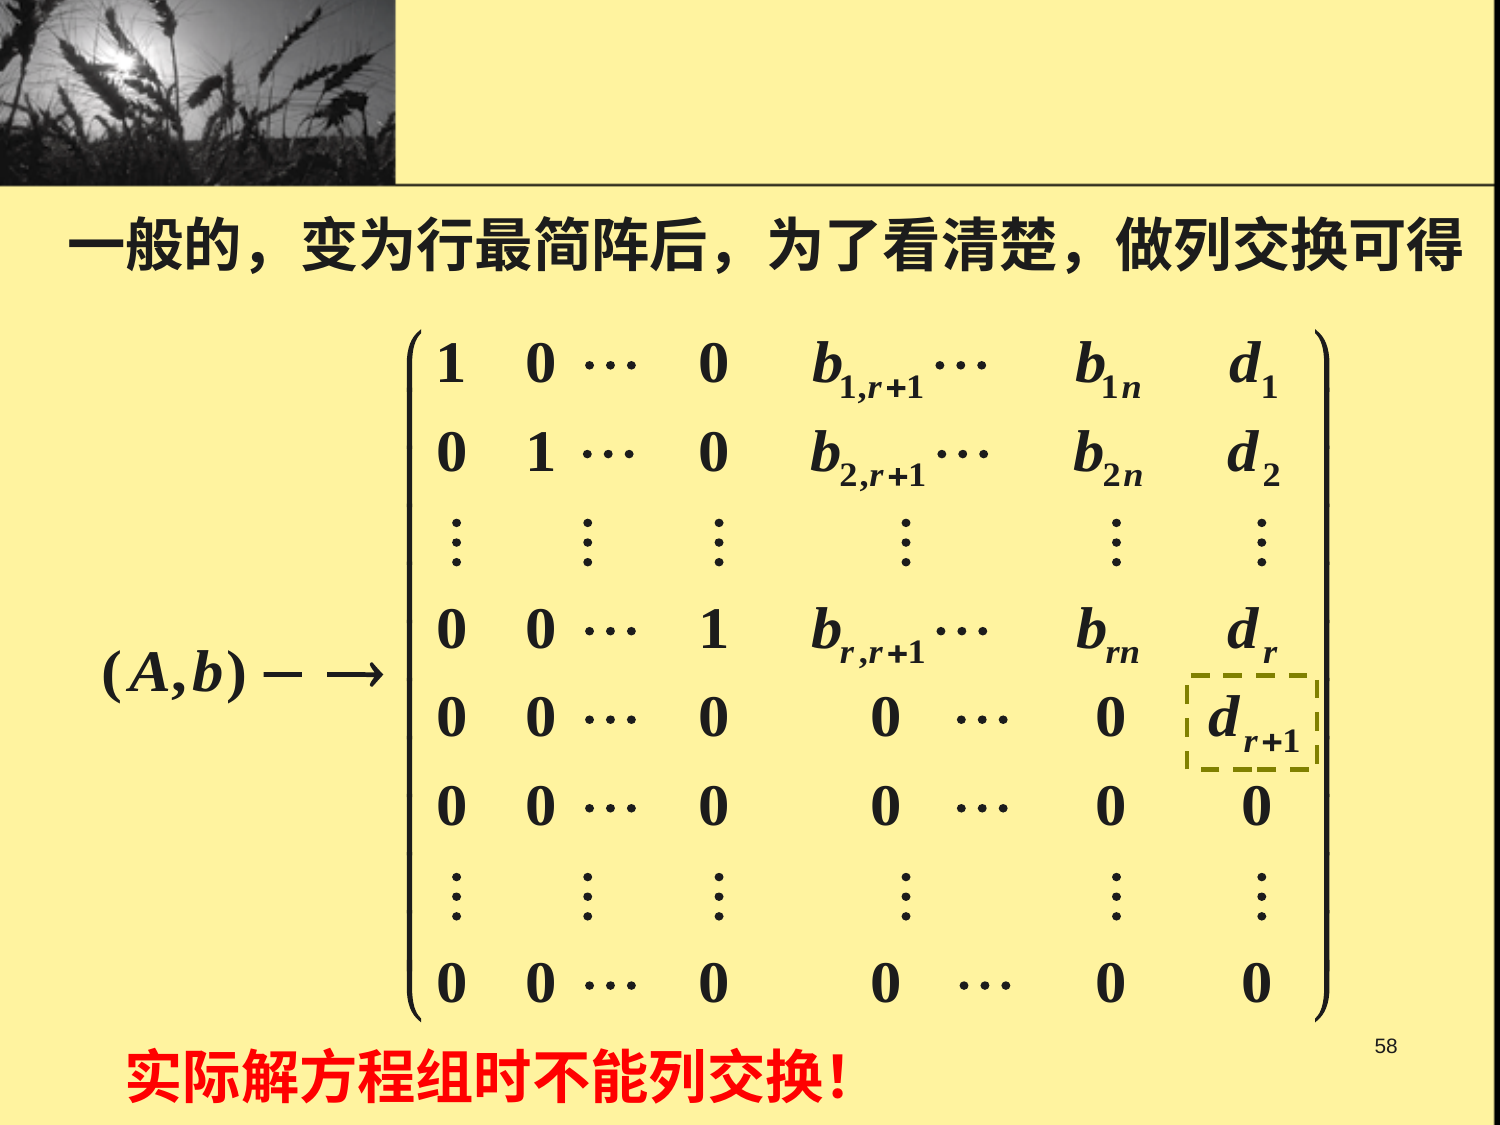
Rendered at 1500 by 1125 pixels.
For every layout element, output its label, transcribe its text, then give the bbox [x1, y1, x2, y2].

slide_number 58 [1199, 1024, 1413, 1101]
picture [0, 0, 1500, 1125]
text_box 实际解方程组时不能列交换！ [109, 1033, 897, 1118]
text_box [99, 327, 1341, 1024]
text_box 一般的，变为行最简阵后，为了看清楚，做列交换可得 [52, 200, 1481, 286]
